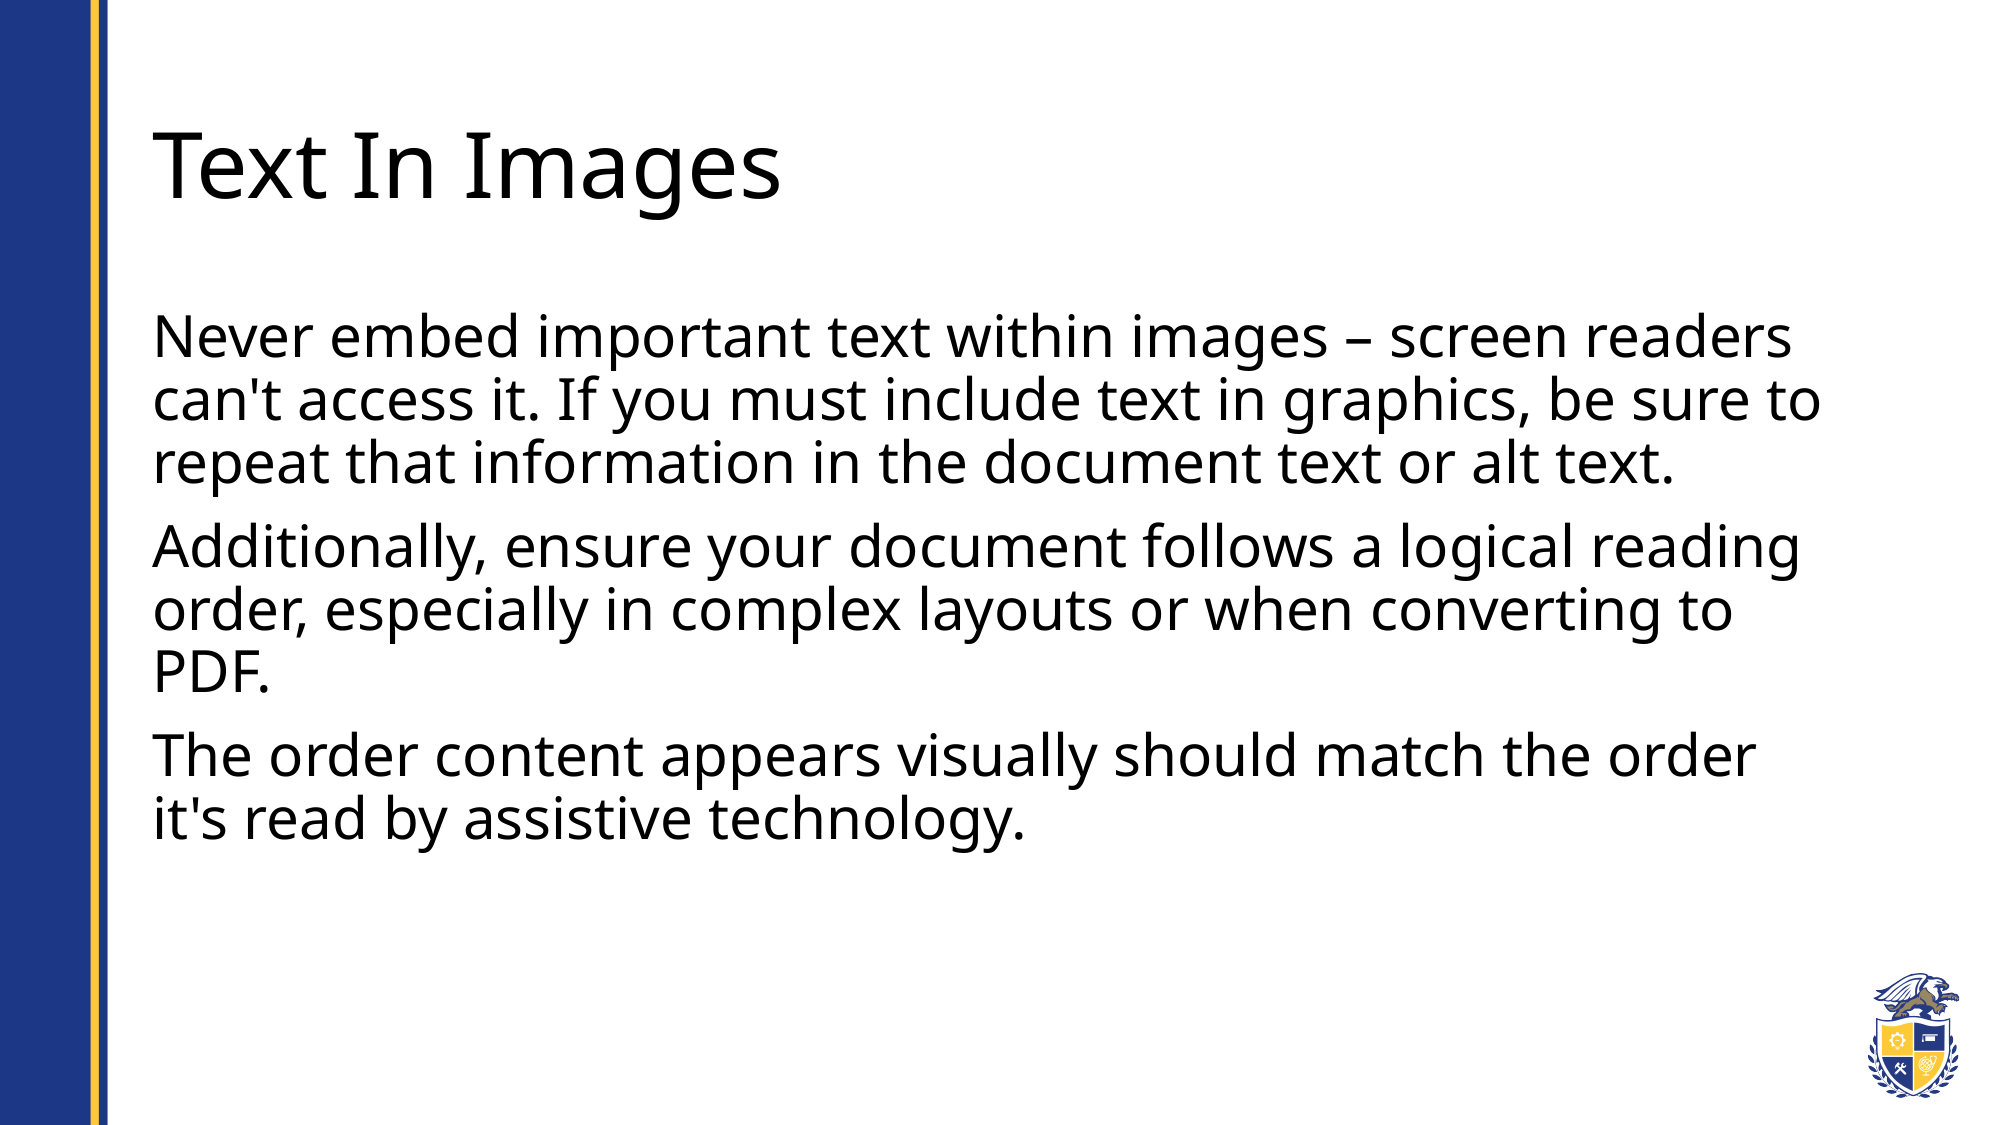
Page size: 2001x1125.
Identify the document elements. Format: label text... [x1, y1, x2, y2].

picture [1861, 969, 1966, 1102]
picture [0, 0, 120, 1125]
list Never embed important text within images – screen readers can't access it. If you must include text in graphics, be sure to repeat that information in the document text or alt text. Additionally, ensure your document follows a logical reading order, especially in complex layouts or when converting to PDF. The order content appears visually should match the order it's read by assistive technology. [137, 299, 1863, 1014]
title Text In Images [137, 59, 1863, 278]
